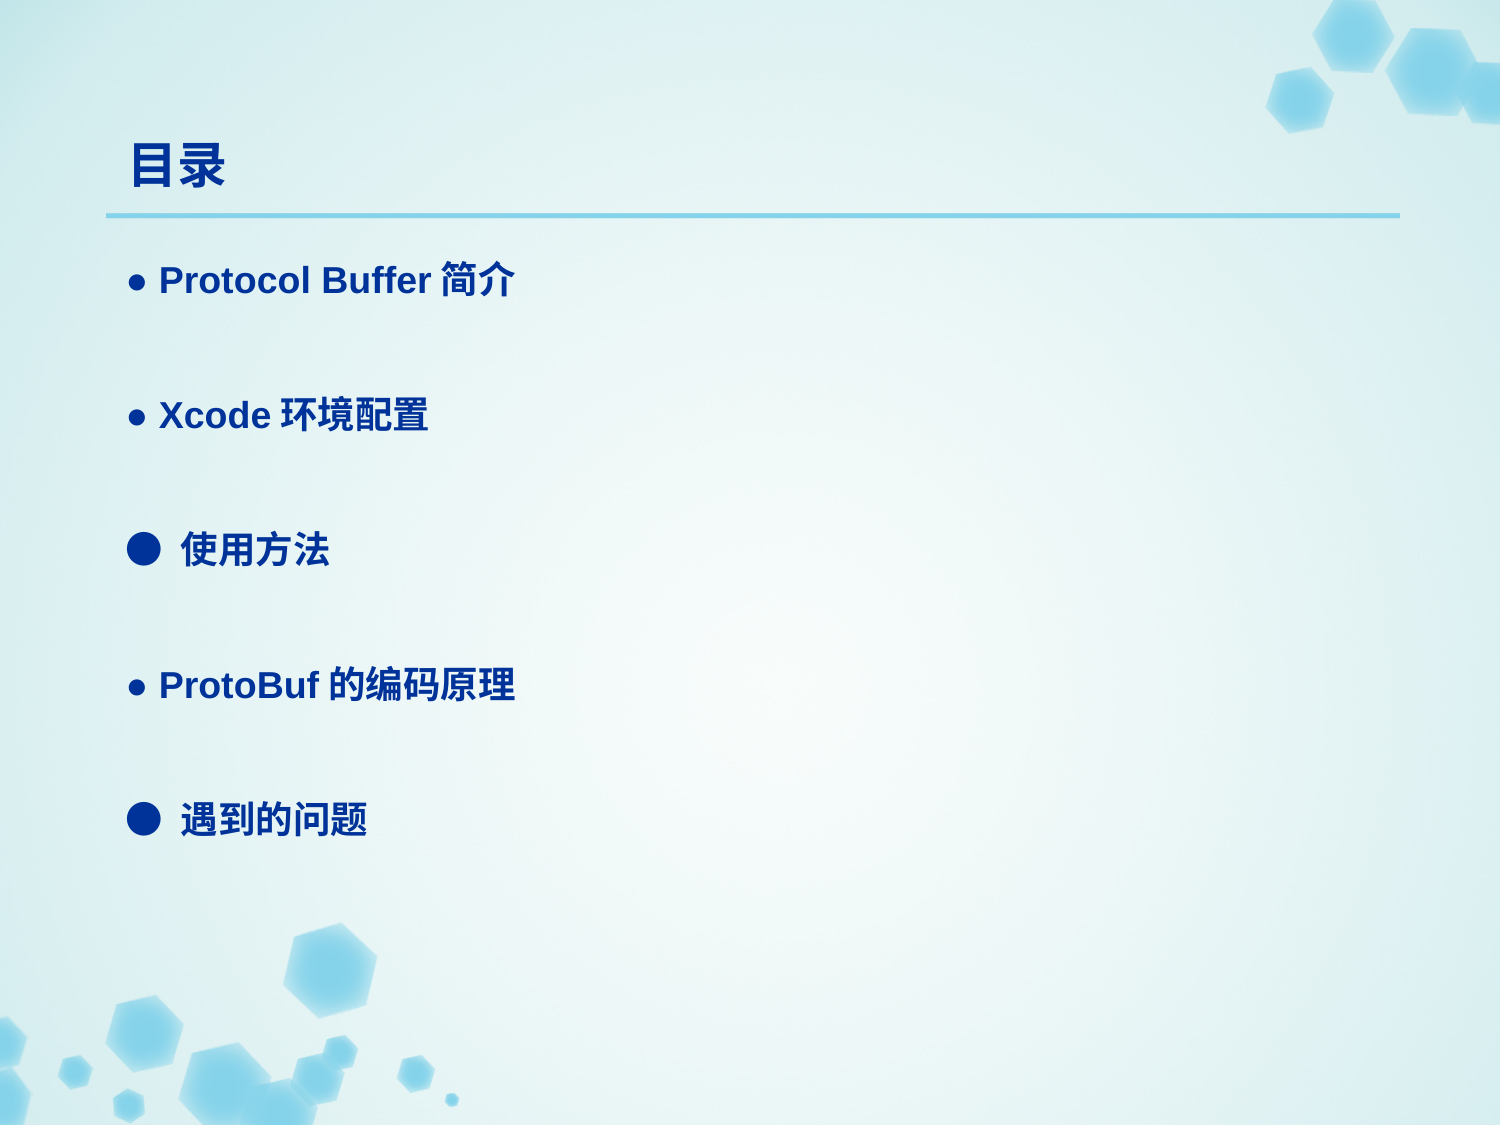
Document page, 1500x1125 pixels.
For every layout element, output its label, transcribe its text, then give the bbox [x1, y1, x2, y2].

text_box ● Protocol Buffer简介 ● Xcode环境配置 ● 使用方法 ● ProtoBuf的编码原理 ● 遇到的问题 [110, 249, 531, 849]
text_box 目录 [113, 126, 1320, 202]
picture [0, 0, 1500, 1125]
